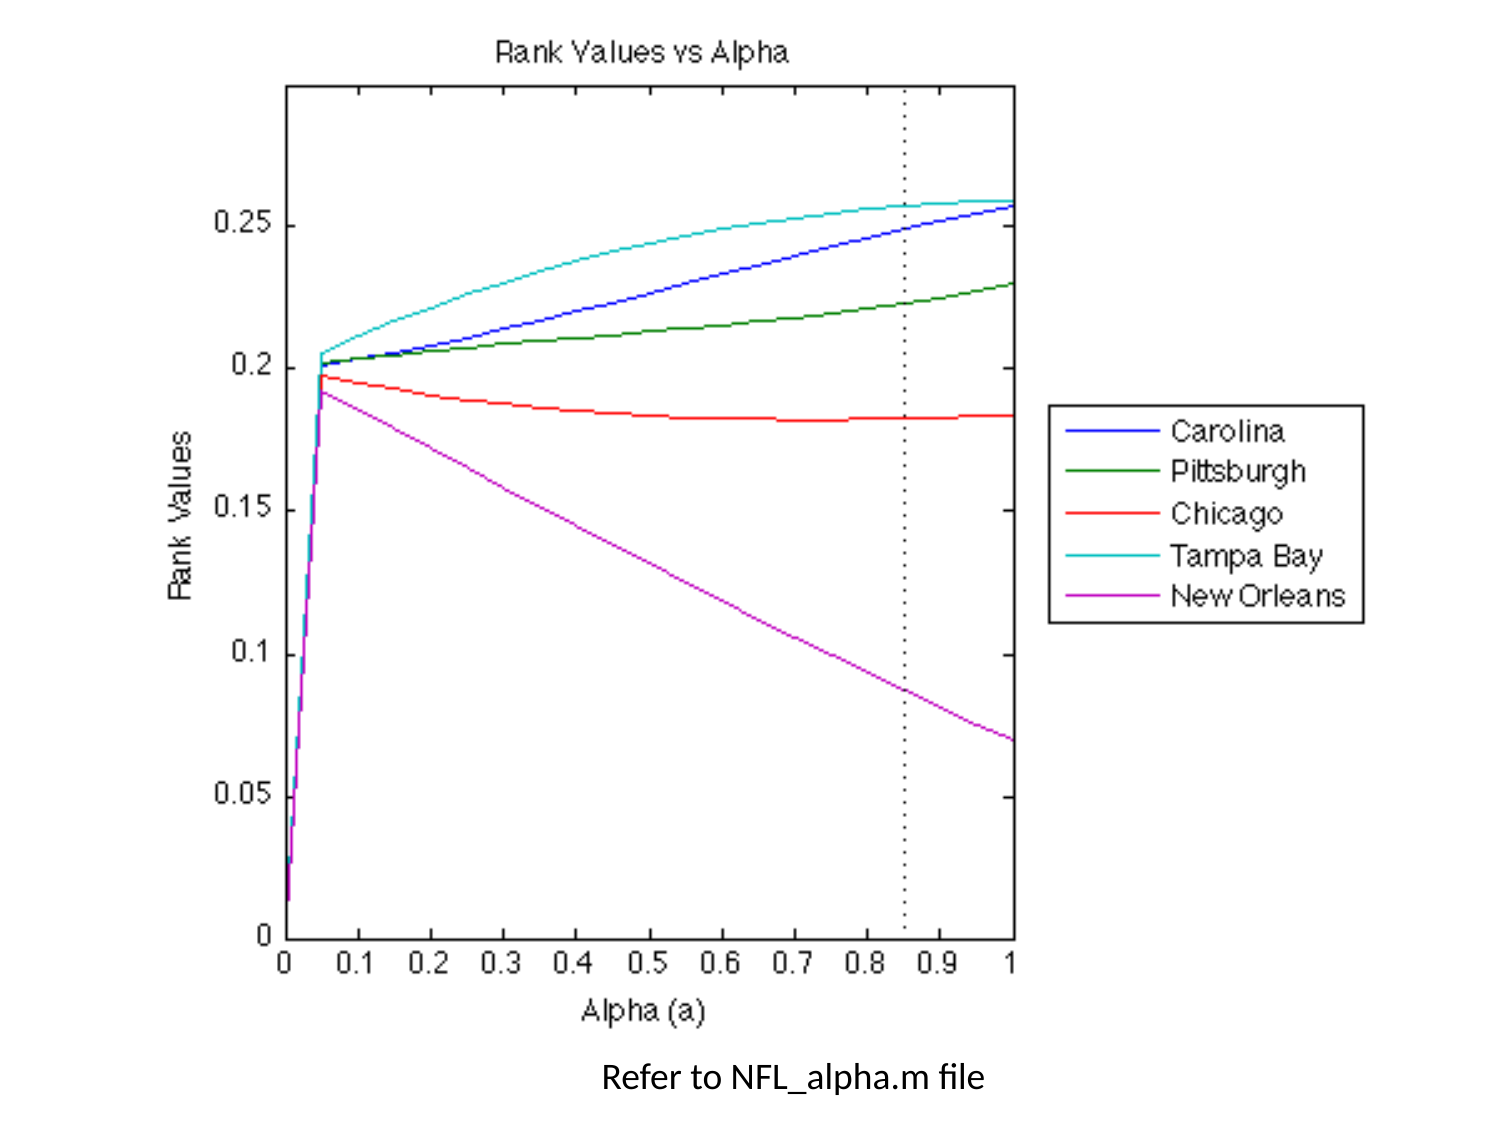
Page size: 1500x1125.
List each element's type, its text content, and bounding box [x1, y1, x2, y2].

picture [103, 6, 1500, 1055]
text_box Refer to NFL_alpha.m file [574, 1060, 1013, 1105]
